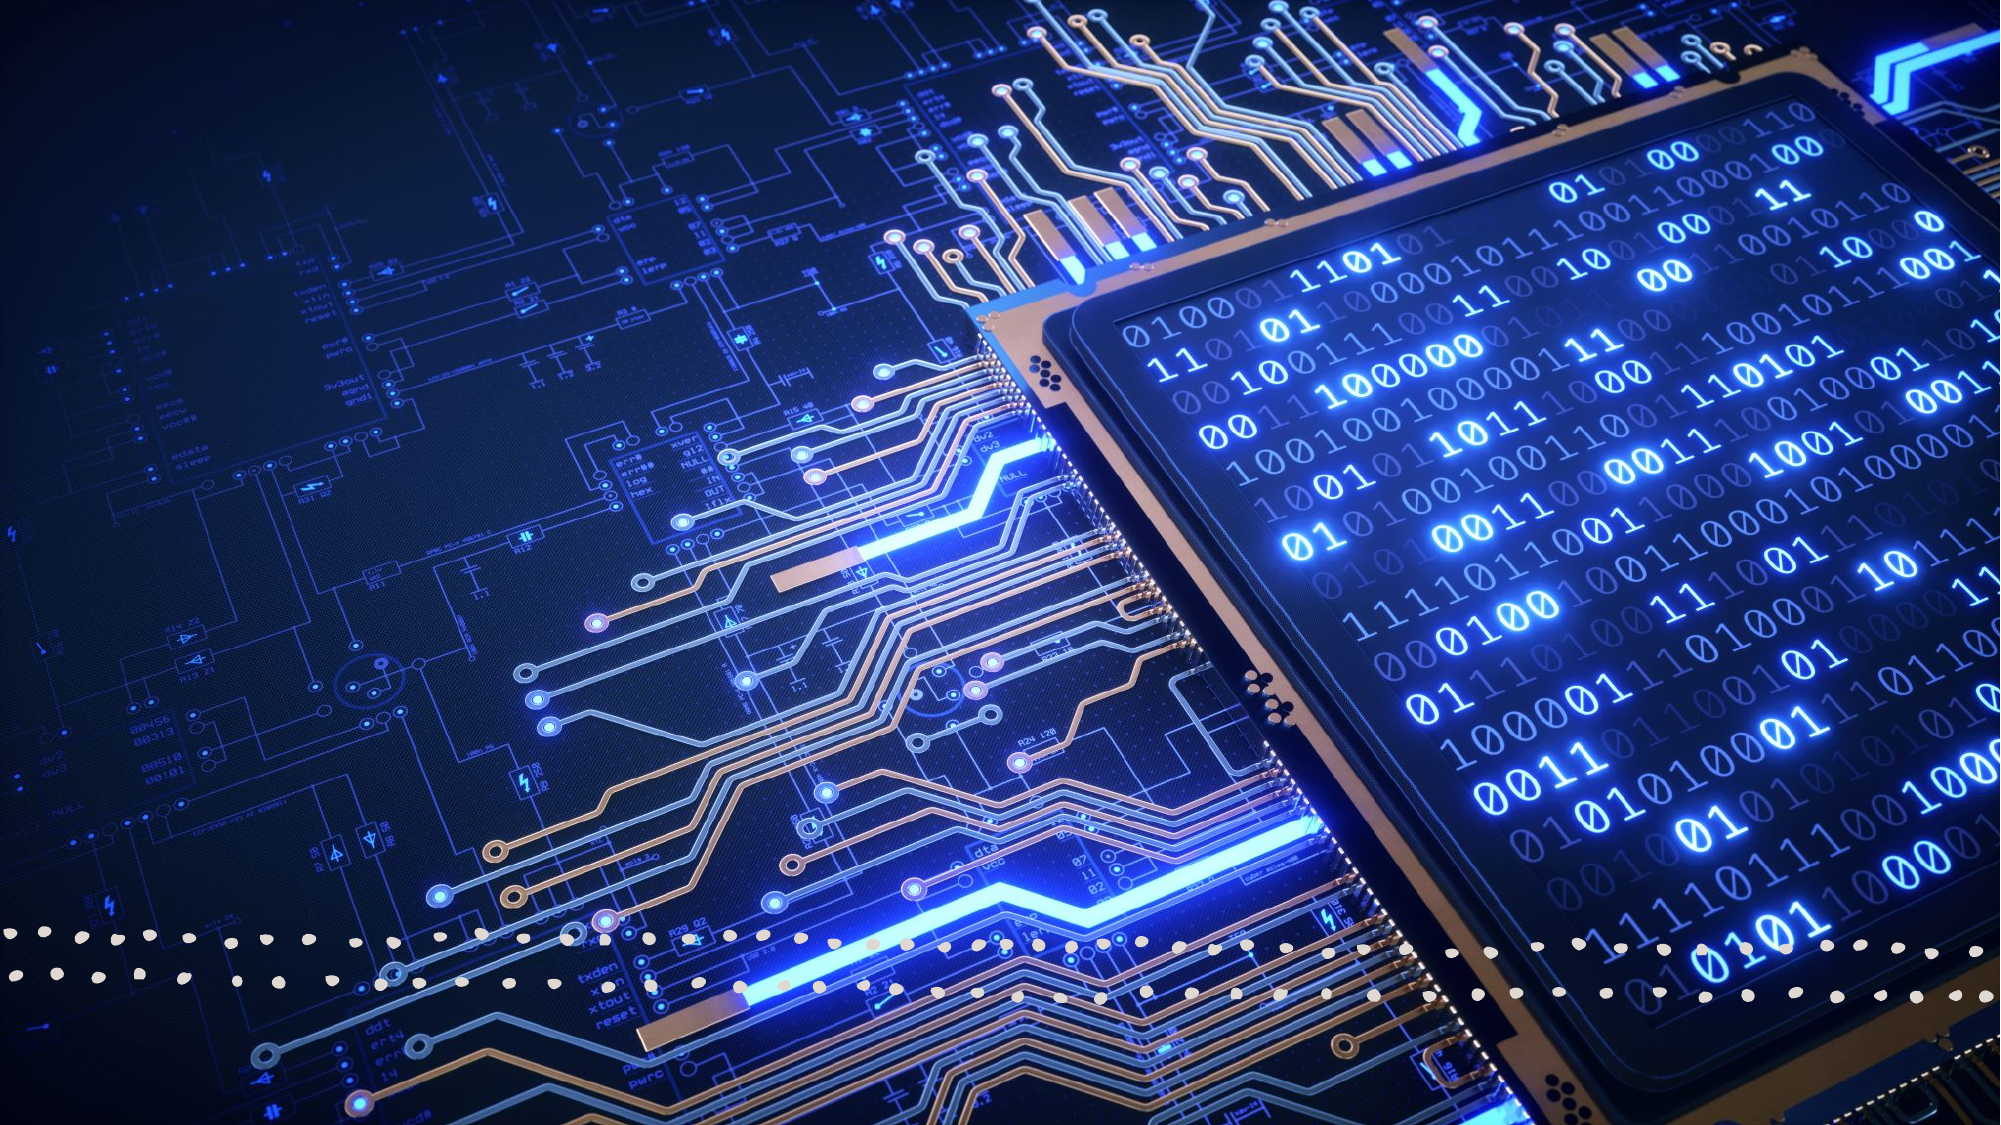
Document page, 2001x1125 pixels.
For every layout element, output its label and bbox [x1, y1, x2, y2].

list [0, 0, 2000, 1125]
text_box [2, 924, 1998, 1006]
